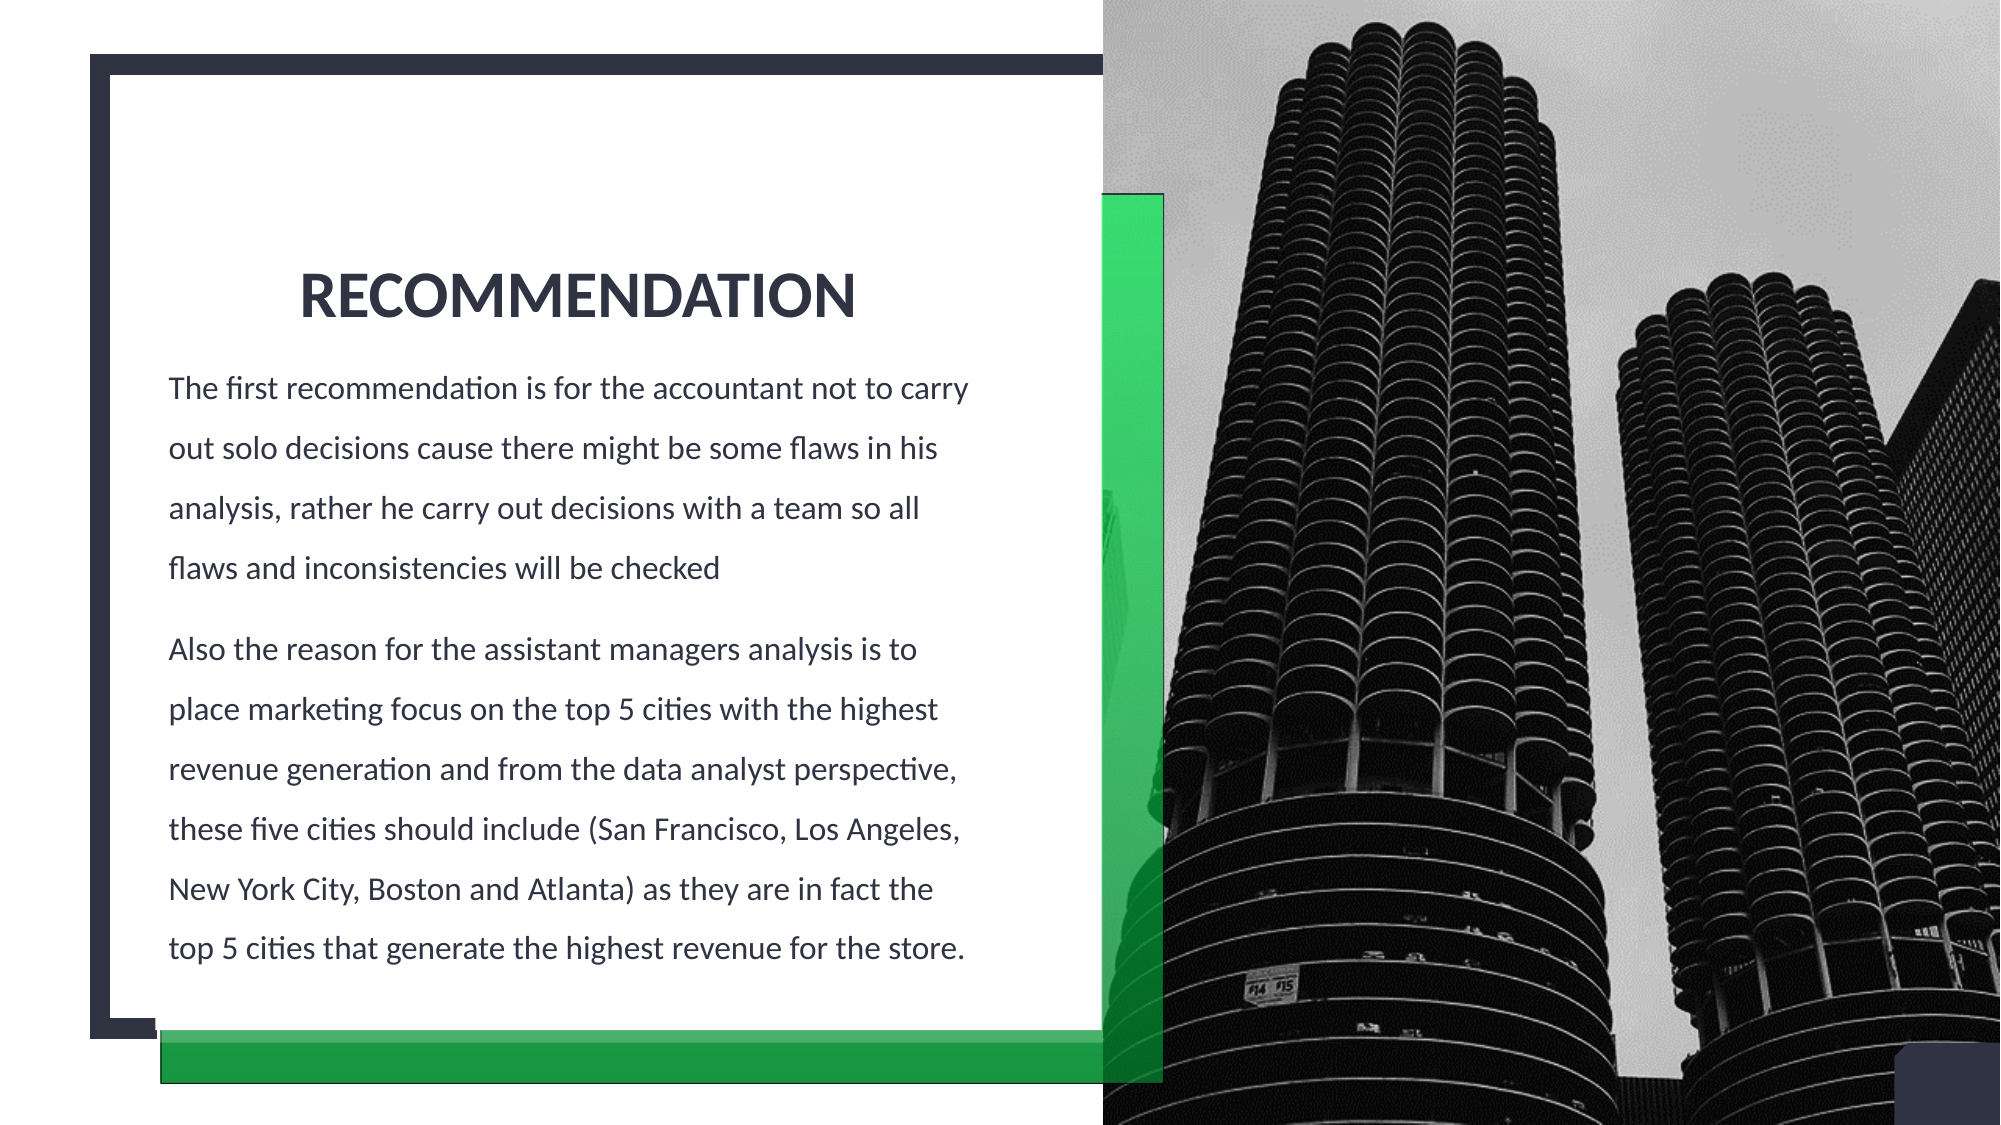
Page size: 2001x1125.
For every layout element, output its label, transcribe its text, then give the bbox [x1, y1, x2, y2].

list The first recommendation is for the accountant not to carry out solo decisions cause there might be some flaws in his analysis, rather he carry out decisions with a team so all flaws and inconsistencies will be checked Also the reason for the assistant managers analysis is to place marketing focus on the top 5 cities with the highest revenue generation and from the data analyst perspective, these five cities should include (San Francisco, Los Angeles, New York City, Boston and Atlanta) as they are in fact the top 5 cities that generate the highest revenue for the store. [153, 339, 997, 998]
text_box [154, 94, 1103, 1031]
picture [1103, 0, 2000, 1125]
text_box 2 + [160, 1031, 1103, 1085]
title RECOMMENDATION [157, 242, 1000, 340]
